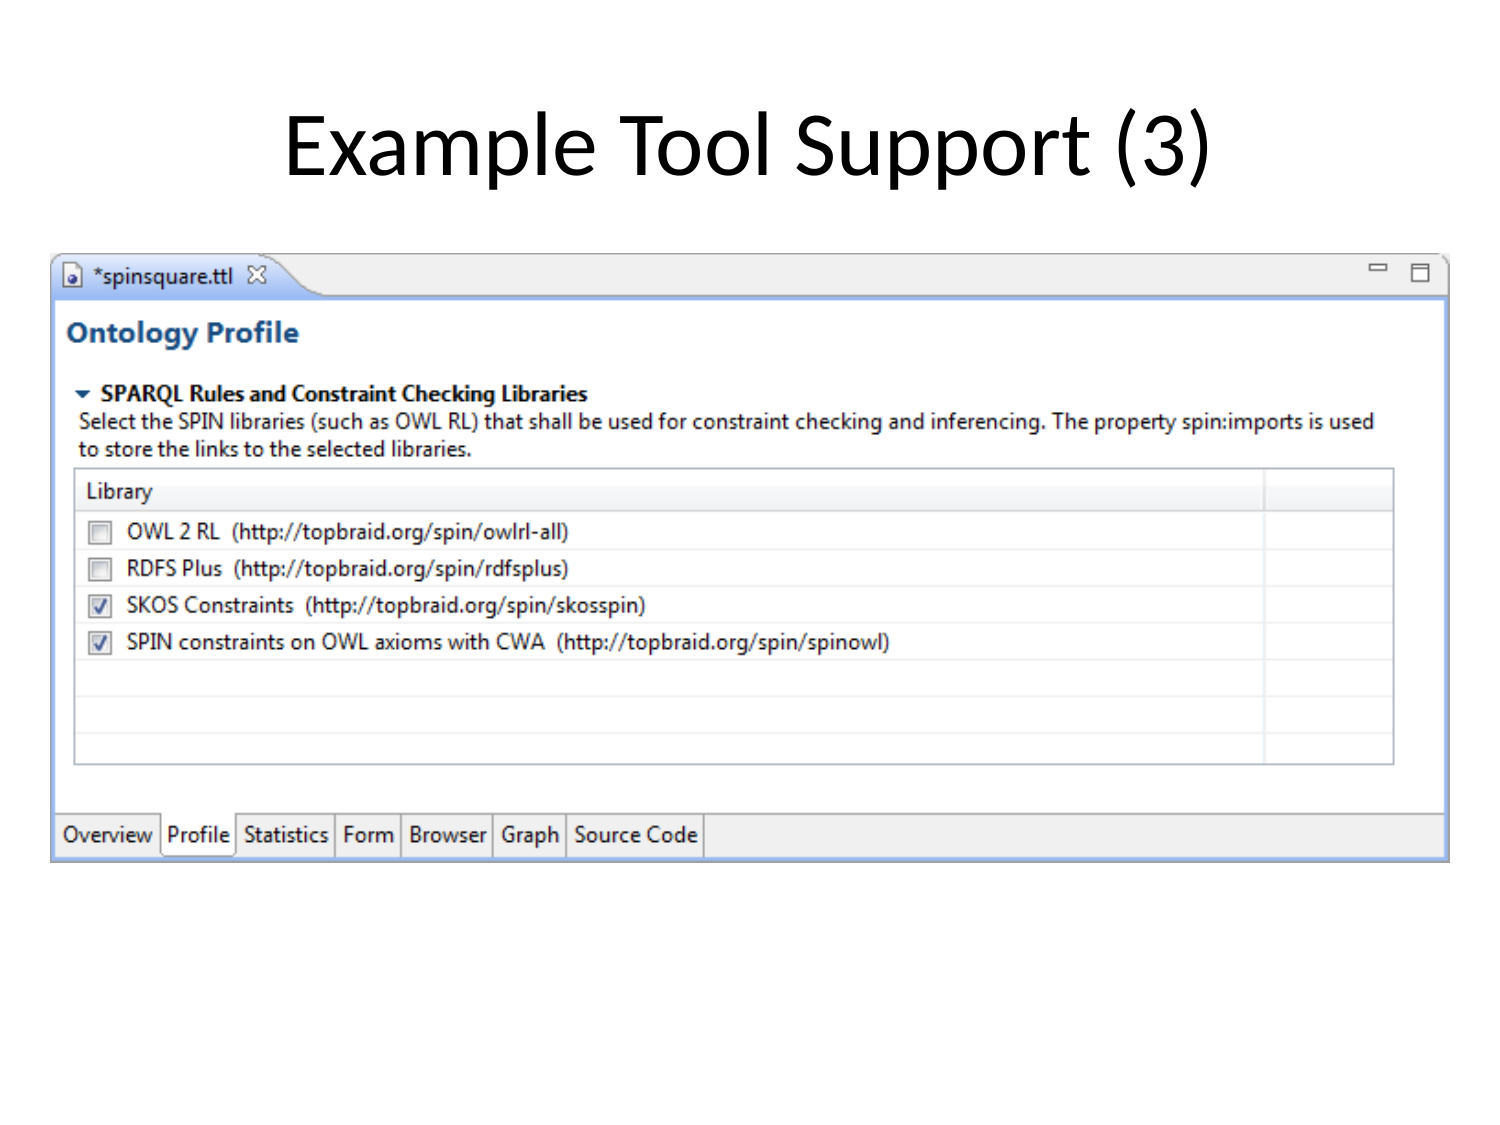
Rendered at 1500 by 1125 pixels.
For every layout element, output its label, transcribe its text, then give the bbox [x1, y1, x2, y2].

picture [49, 253, 1451, 863]
title Example Tool Support (3) [75, 45, 1425, 233]
